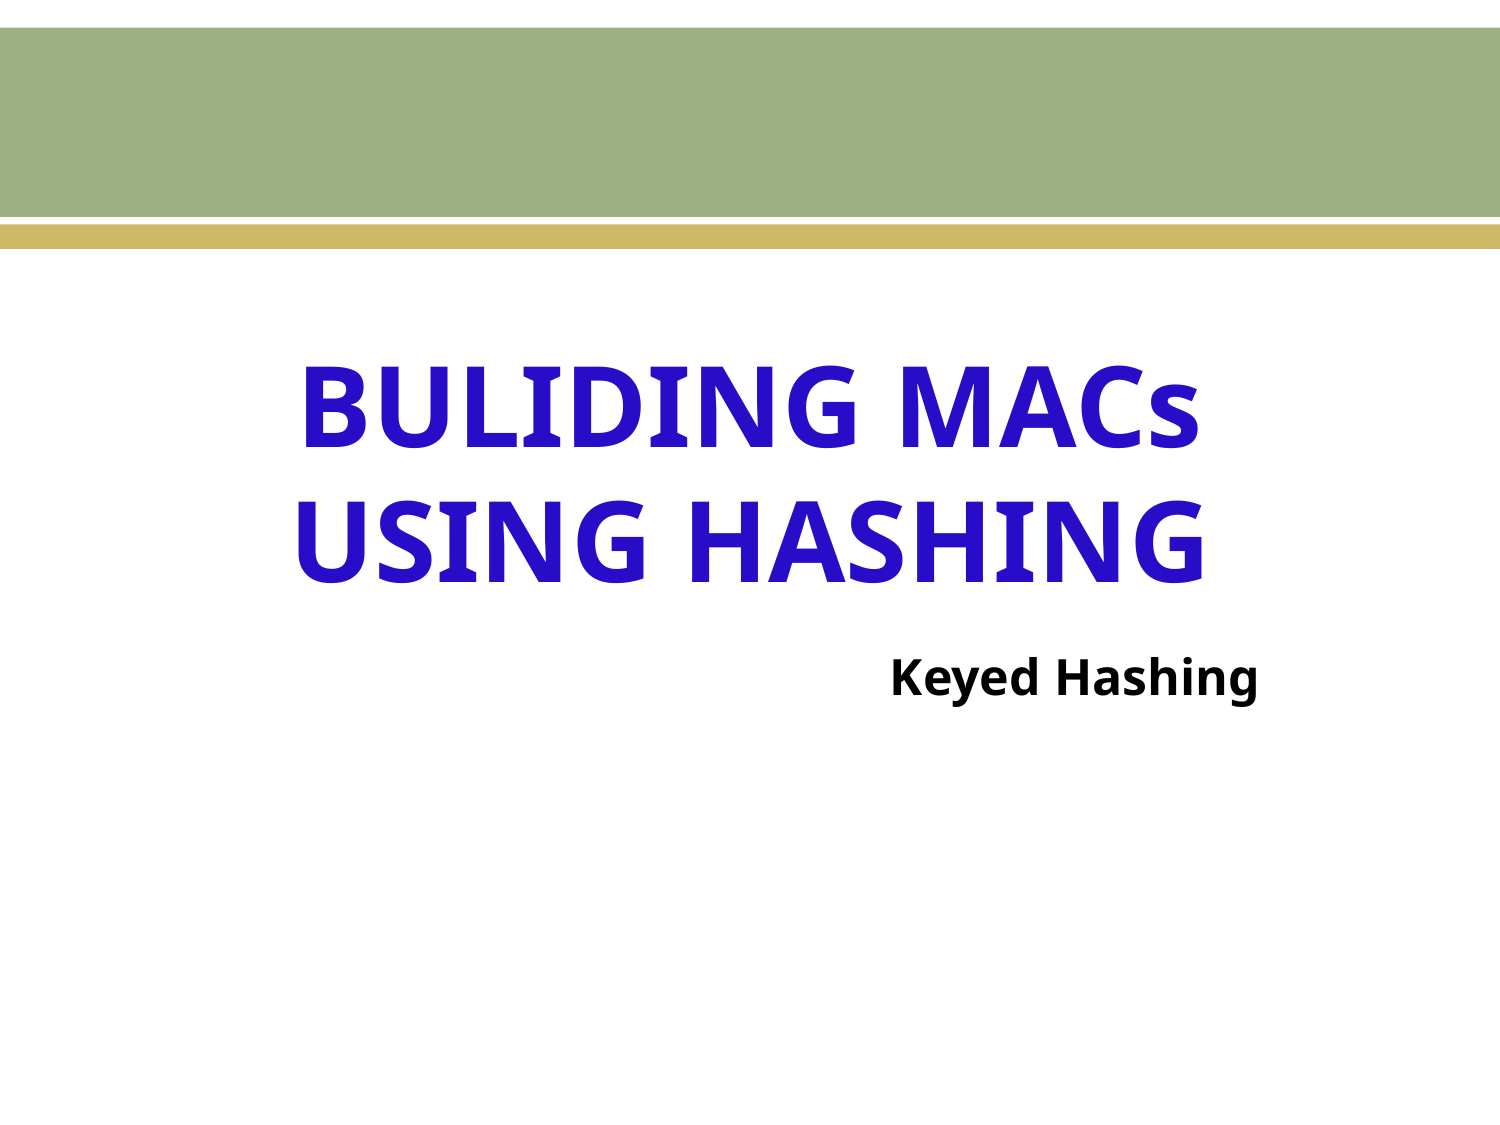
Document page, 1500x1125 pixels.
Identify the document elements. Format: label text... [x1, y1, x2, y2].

title BULIDING MACs USING HASHING [112, 349, 1388, 591]
subtitle Keyed Hashing [225, 637, 1275, 925]
